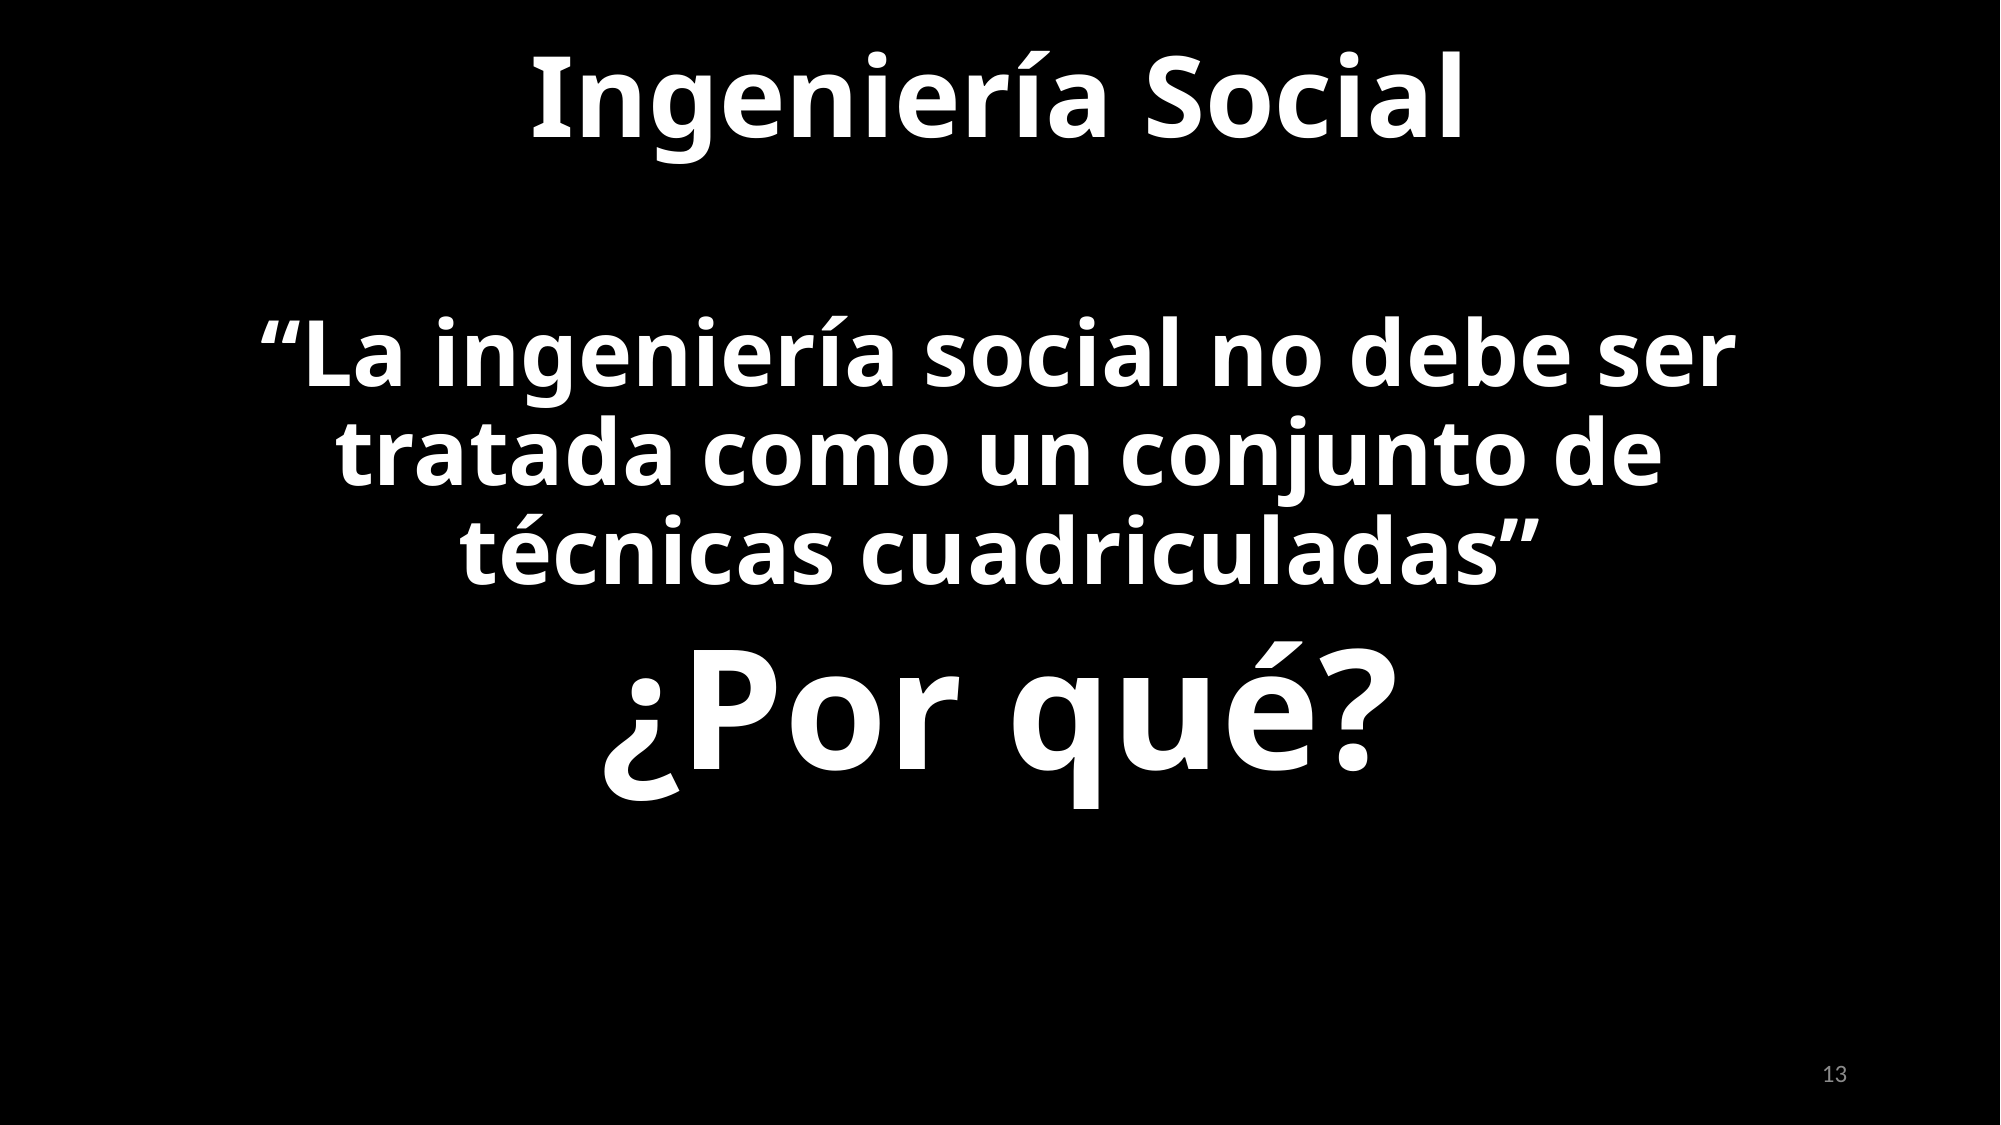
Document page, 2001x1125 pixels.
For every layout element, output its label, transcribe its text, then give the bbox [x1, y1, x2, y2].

list “La ingeniería social no debe ser tratada como un conjunto de técnicas cuadriculadas” ¿Por qué? [137, 168, 1863, 883]
slide_number 13 [1412, 1042, 1863, 1103]
text_box Ingeniería Social [0, 17, 2000, 167]
